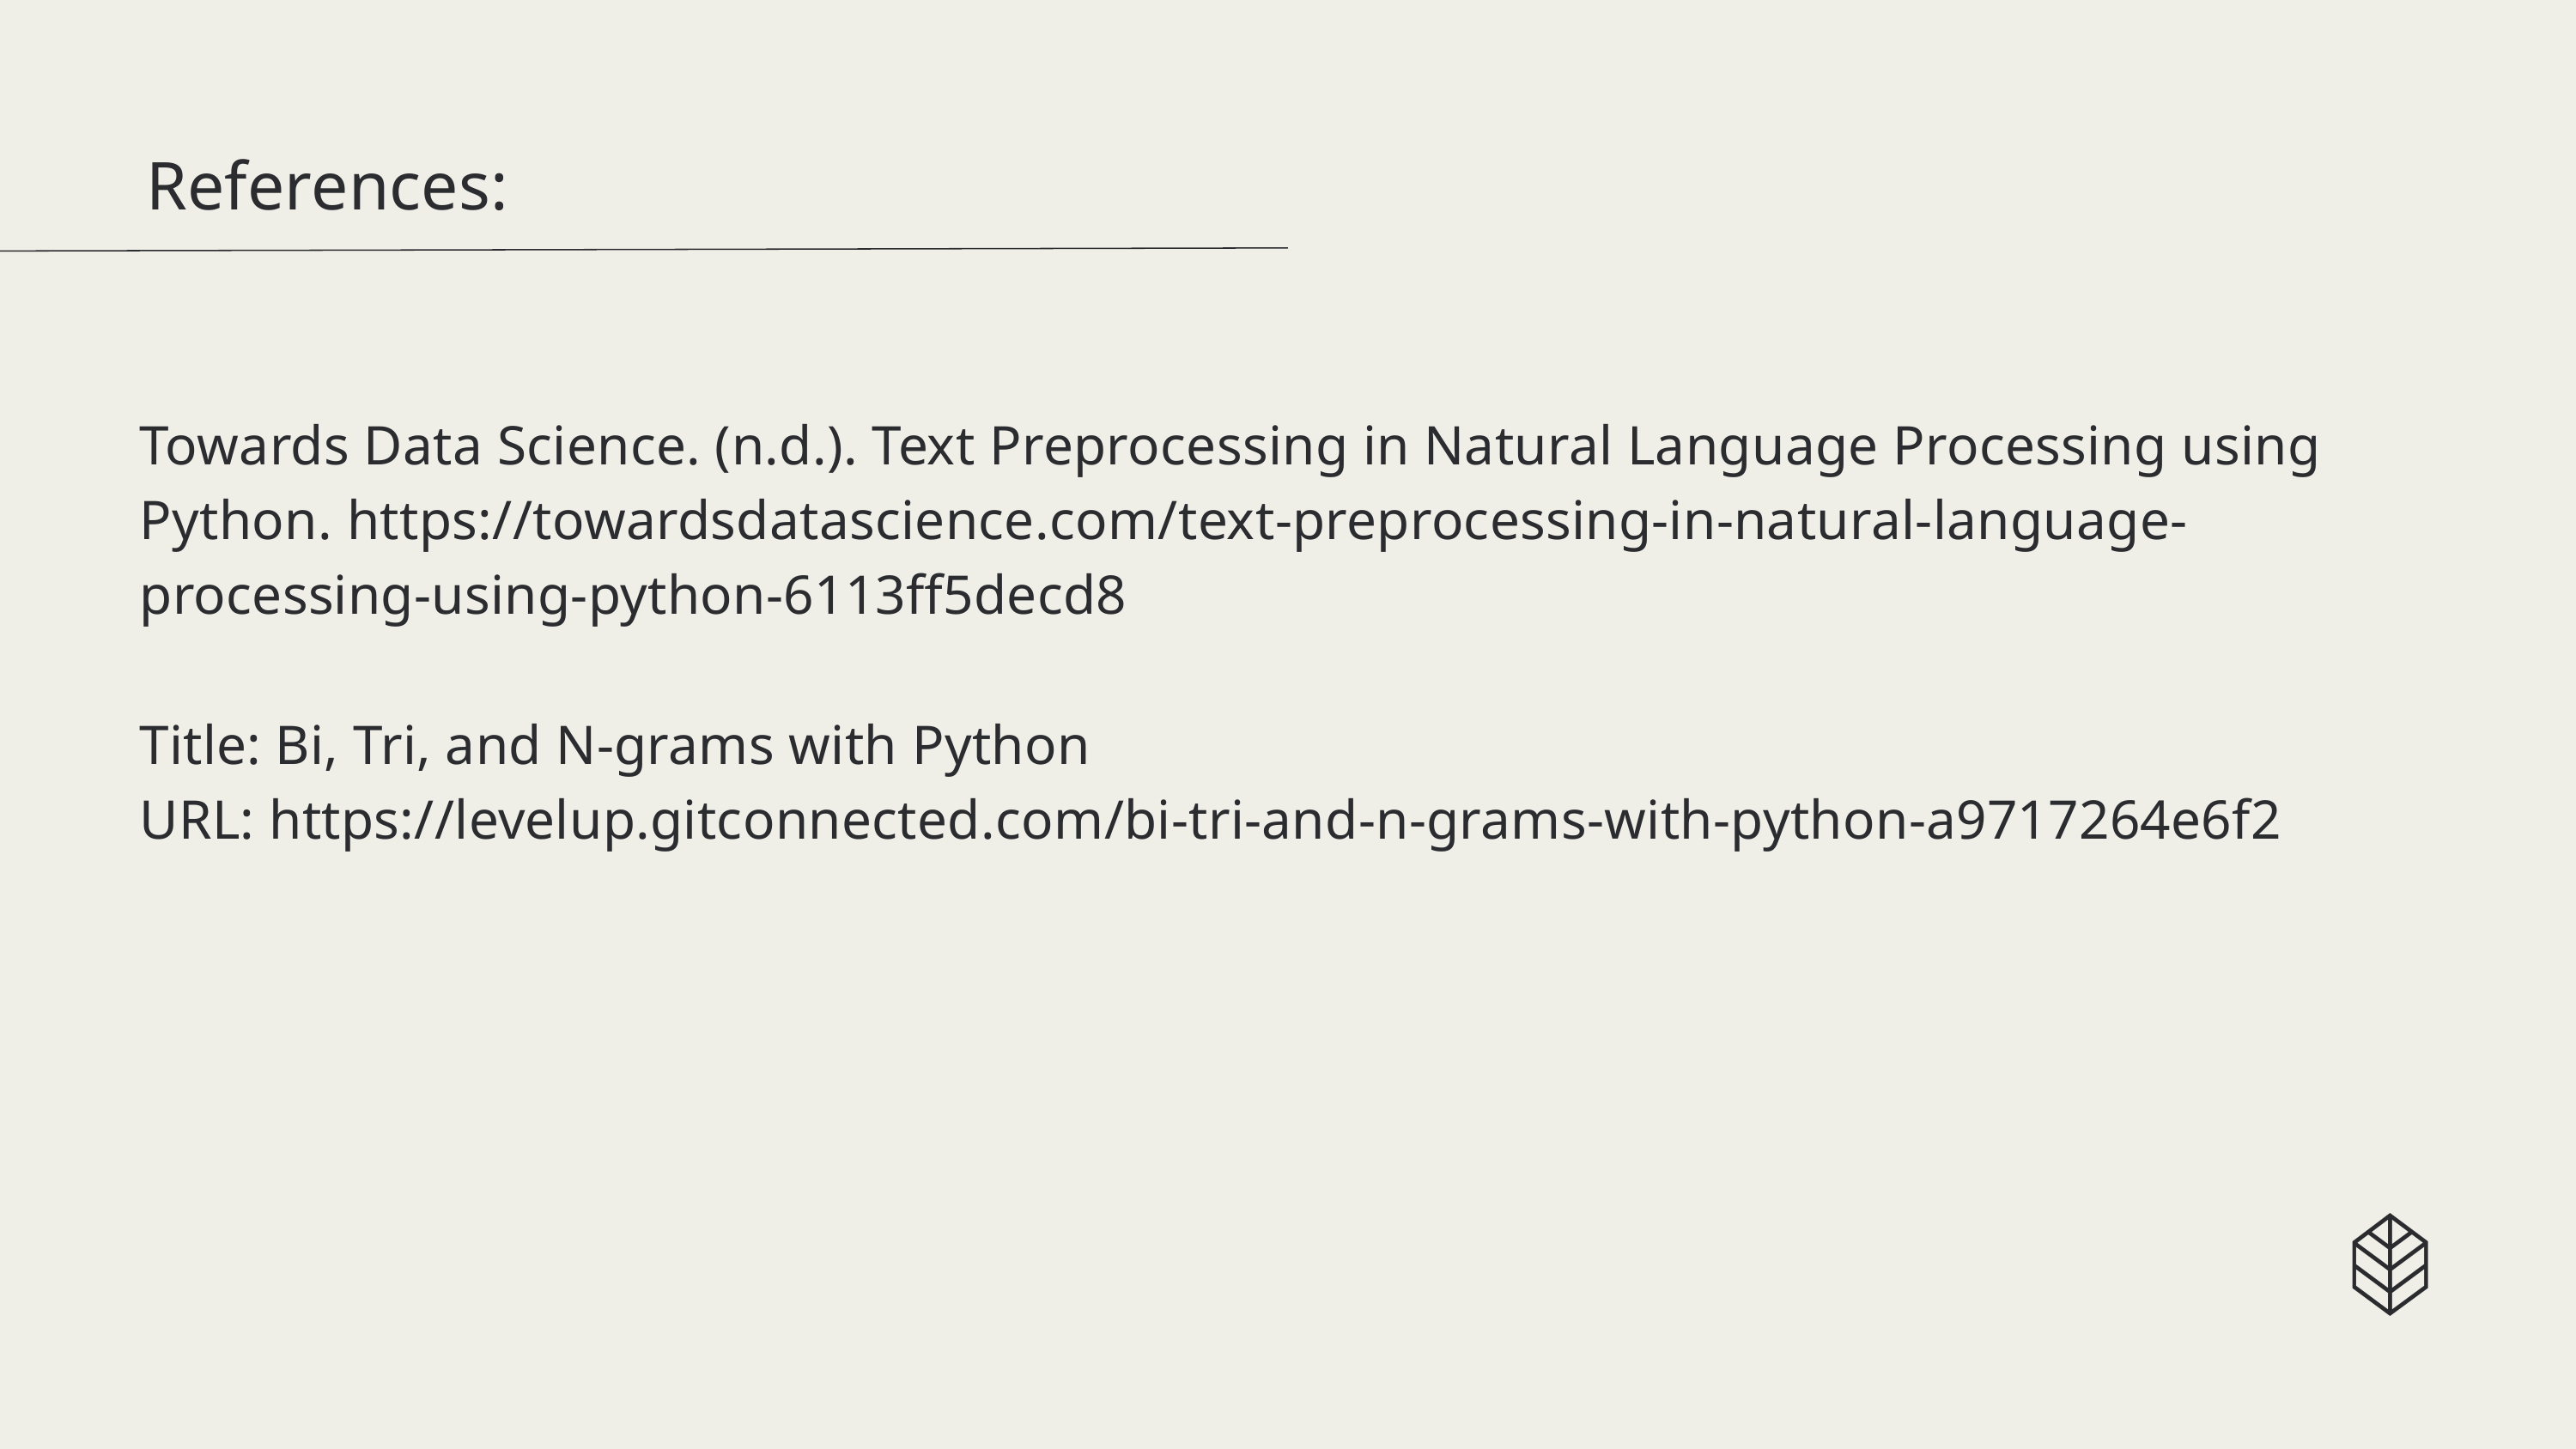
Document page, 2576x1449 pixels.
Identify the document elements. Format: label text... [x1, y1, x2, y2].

text_box References: [0, 130, 731, 223]
text_box Towards Data Science. (n.d.). Text Preprocessing in Natural Language Processing using Python. https://towardsdatascience.com/text-preprocessing-in-natural-language-processing-using-python-6113ff5decd8 Title: Bi, Tri, and N-grams with Python URL: https://levelup.gitconnected.com/bi-tri-and-n-grams-with-python-a9717264e6f2 [139, 400, 2469, 850]
text_box [2352, 1213, 2428, 1316]
